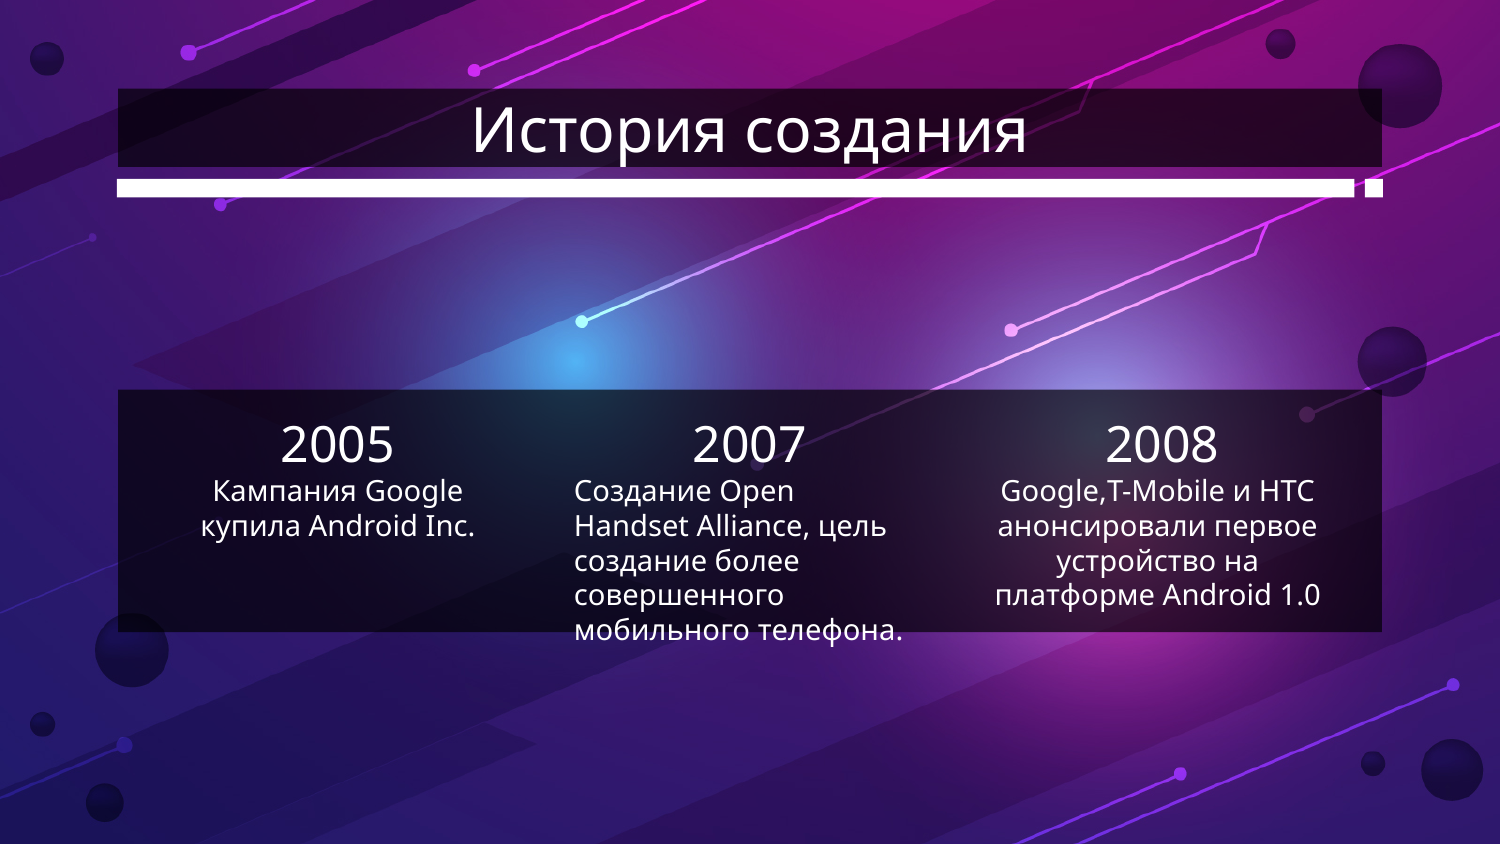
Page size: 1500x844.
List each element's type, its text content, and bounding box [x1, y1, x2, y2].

subtitle Google,T-Mobile и HTC анонсировали первое устройство на платформе Android 1.0 [971, 456, 1345, 585]
subtitle 2008 [979, 403, 1345, 482]
title История создания [118, 88, 1382, 167]
subtitle 2005 [155, 403, 521, 482]
subtitle Кампания Google купила Android Inc. [155, 482, 521, 585]
subtitle Создание Open Handset Alliance, цель создание более совершенного мобильного телефона. [559, 456, 933, 598]
picture [0, 0, 1500, 844]
subtitle 2007 [567, 403, 933, 482]
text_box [116, 178, 1384, 198]
